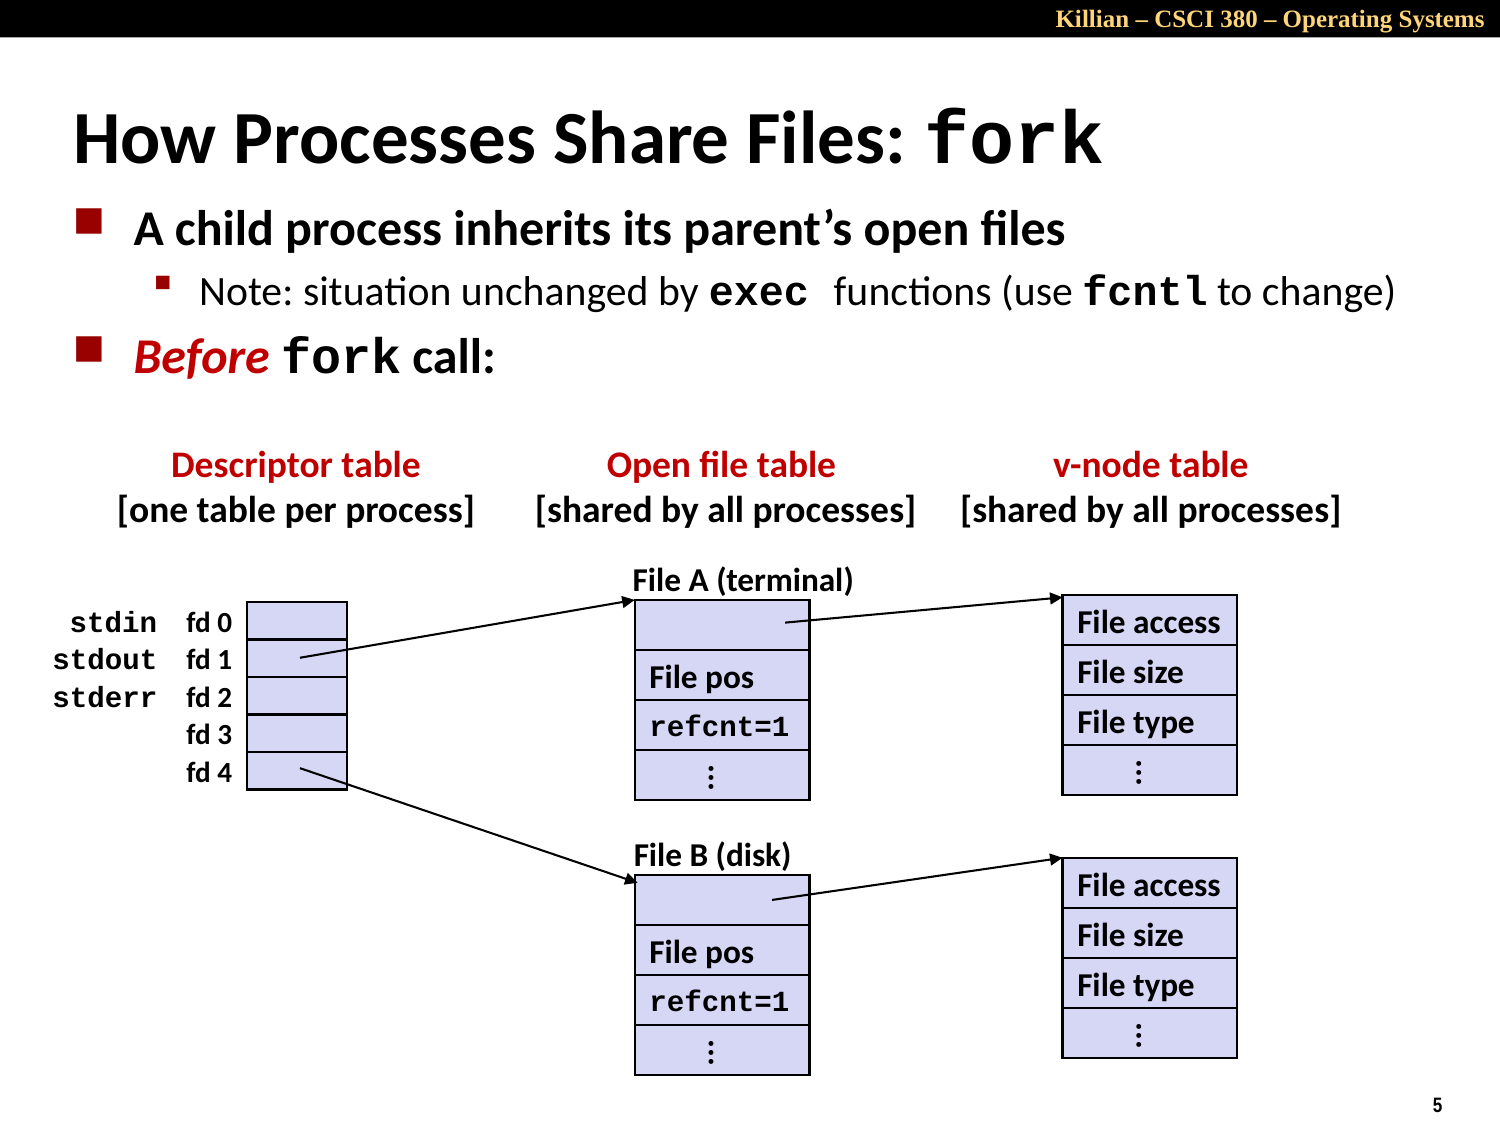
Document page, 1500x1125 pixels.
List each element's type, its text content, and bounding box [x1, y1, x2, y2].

text_box [248, 677, 348, 714]
text_box stderr [37, 683, 173, 721]
list A child process inherits its parent’s open files Note: situation unchanged by exec functions (use fcntl to change) Before fork call: [61, 187, 1426, 401]
text_box fd 0 [173, 602, 248, 639]
text_box fd 2 [173, 677, 248, 714]
text_box ... [634, 750, 810, 800]
text_box [634, 875, 810, 925]
text_box ... [1062, 746, 1238, 796]
text_box File access [1062, 857, 1238, 907]
text_box File A (terminal) [617, 550, 870, 605]
text_box [248, 639, 348, 677]
text_box File pos [634, 650, 810, 699]
text_box v-node table [shared by all processes] [945, 433, 1357, 538]
text_box File type [1062, 695, 1238, 746]
text_box stdin [54, 595, 173, 646]
text_box Open file table [shared by all processes] [520, 433, 932, 538]
text_box File B (disk) [618, 825, 807, 880]
text_box Descriptor table [one table per process] [101, 433, 491, 538]
text_box refcnt=1 [634, 699, 810, 750]
text_box File pos [634, 925, 810, 975]
text_box File type [1062, 957, 1238, 1008]
text_box [248, 602, 348, 639]
text_box fd 4 [147, 752, 248, 790]
text_box [785, 592, 1062, 623]
text_box ... [634, 1025, 810, 1075]
text_box [772, 853, 1063, 901]
text_box [248, 714, 348, 752]
text_box File size [1062, 645, 1238, 695]
text_box File access [1062, 595, 1238, 645]
title How Processes Share Files: fork [58, 71, 1305, 197]
text_box [623, 880, 638, 885]
text_box File size [1062, 907, 1238, 957]
text_box stdout [37, 633, 173, 683]
text_box fd 1 [173, 639, 248, 677]
text_box refcnt=1 [634, 975, 810, 1025]
text_box fd 3 [147, 714, 248, 752]
text_box [248, 752, 348, 790]
text_box ... [1062, 1008, 1238, 1058]
text_box [634, 605, 810, 650]
